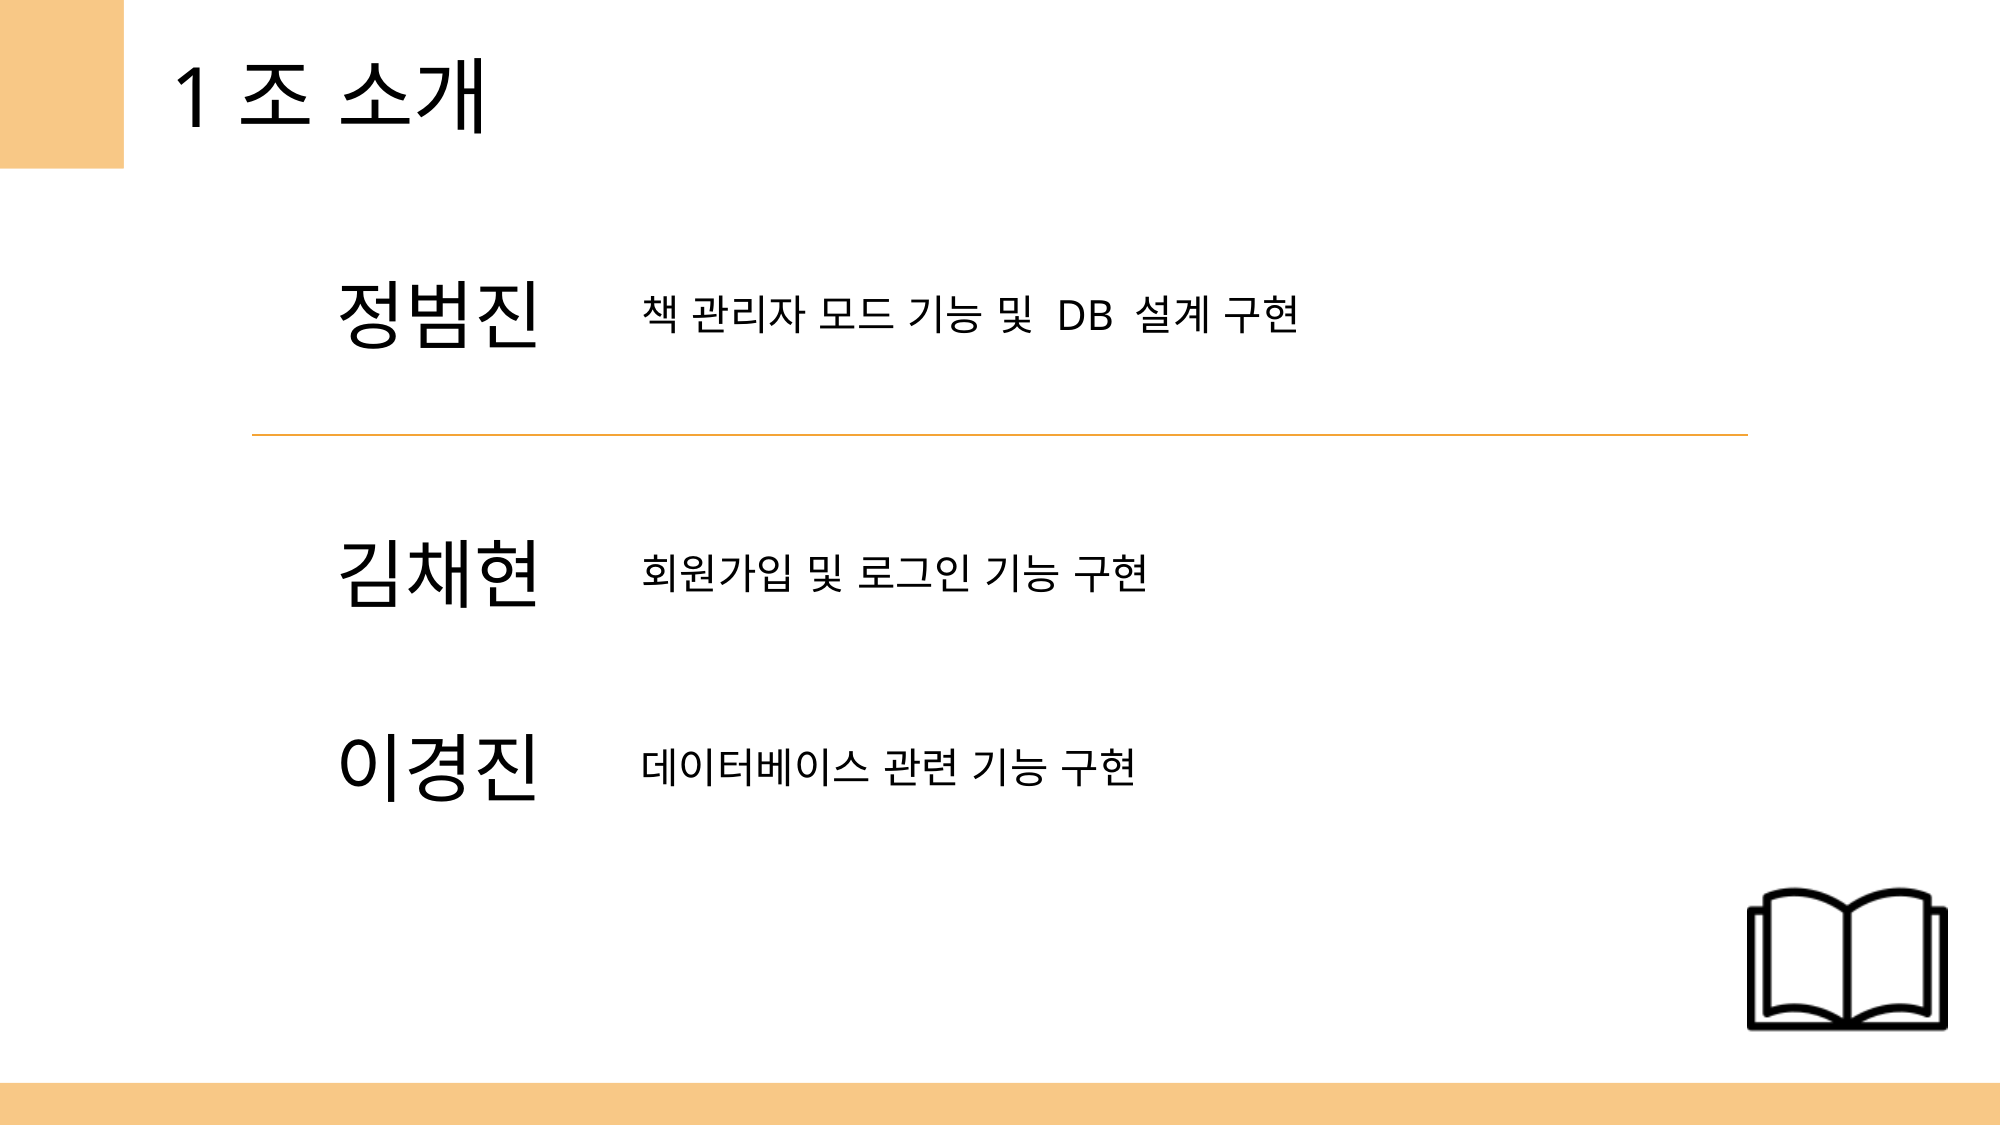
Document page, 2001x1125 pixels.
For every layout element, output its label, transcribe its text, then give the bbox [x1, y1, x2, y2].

text_box 회원가입 및 로그인 기능 구현 [626, 540, 1630, 605]
picture [1747, 859, 1949, 1061]
text_box 김채현 [252, 519, 627, 625]
text_box 이경진 [252, 714, 626, 820]
text_box 책 관리자 모드 기능 및 DB 설계 구현 [626, 281, 1630, 347]
text_box [0, 0, 125, 170]
text_box 데이터베이스 관련 기능 구현 [625, 734, 1629, 800]
text_box 1조 소개 [155, 36, 903, 152]
text_box 정범진 [252, 260, 627, 366]
